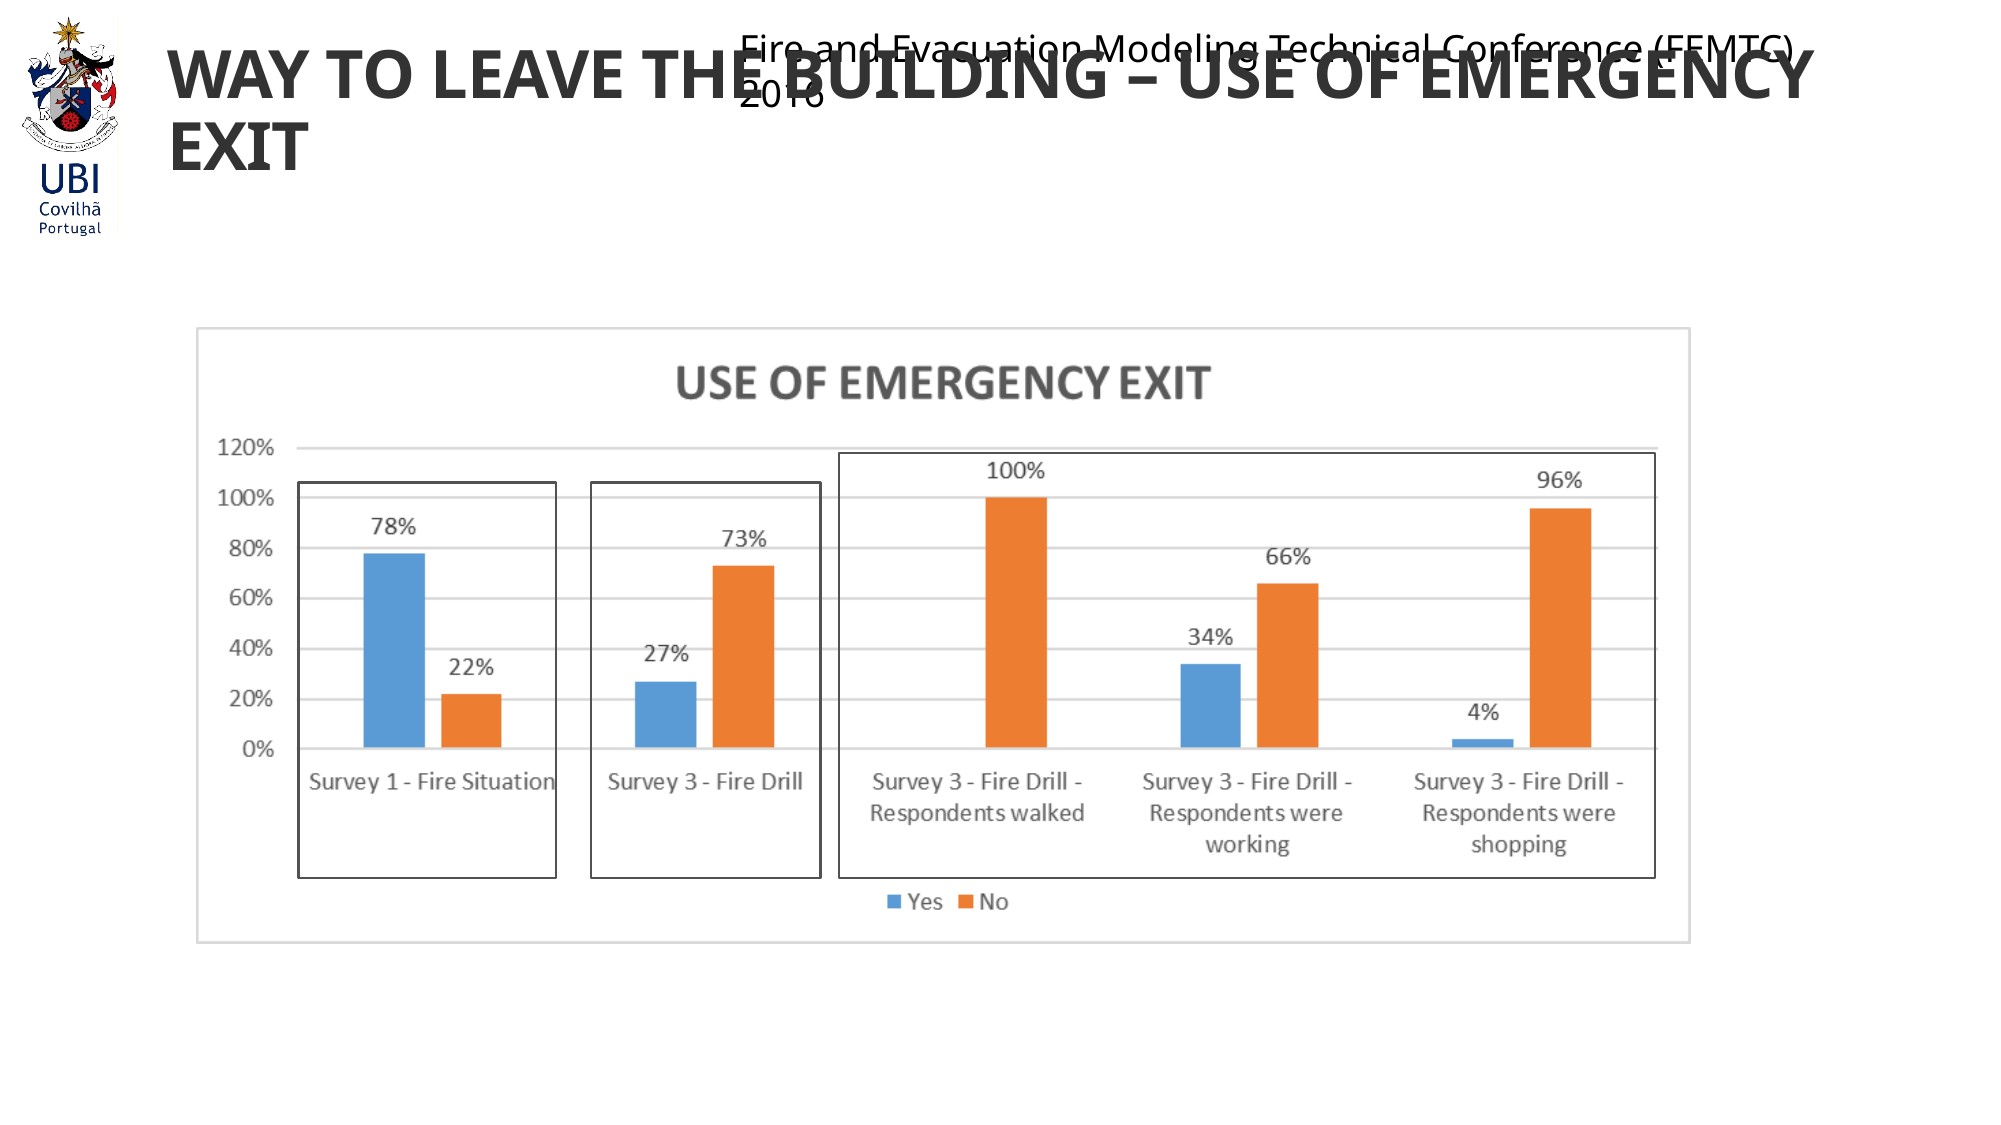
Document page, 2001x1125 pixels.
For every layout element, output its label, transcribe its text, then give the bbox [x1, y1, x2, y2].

picture [196, 327, 1691, 944]
title WAY TO LEAVE THE BUILDING – USE OF EMERGENCY EXIT [152, 47, 1985, 192]
picture [21, 16, 118, 236]
text_box Fire and Evacuation Modeling Technical Conference (FEMTC) 2016 [724, 17, 1901, 47]
